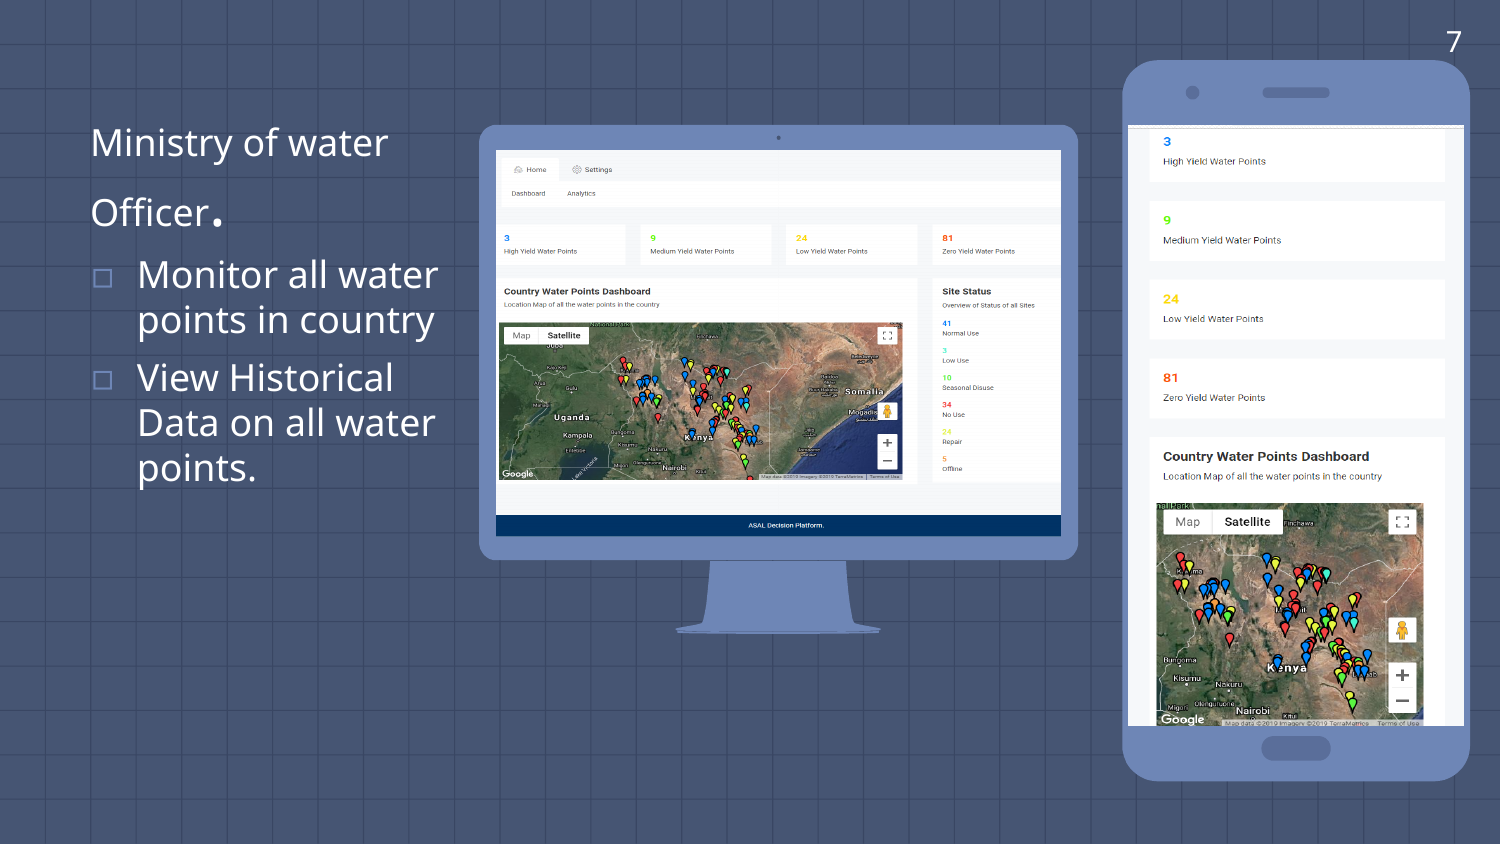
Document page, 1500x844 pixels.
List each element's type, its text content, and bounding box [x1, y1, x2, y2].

text_box [479, 124, 1079, 634]
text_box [1122, 59, 1471, 782]
picture [1127, 125, 1465, 727]
list Ministry of water Officer. Monitor all water points in country View Historical Data on all water points. [75, 103, 496, 750]
slide_number 7 [1408, 0, 1500, 88]
picture [496, 149, 1062, 537]
